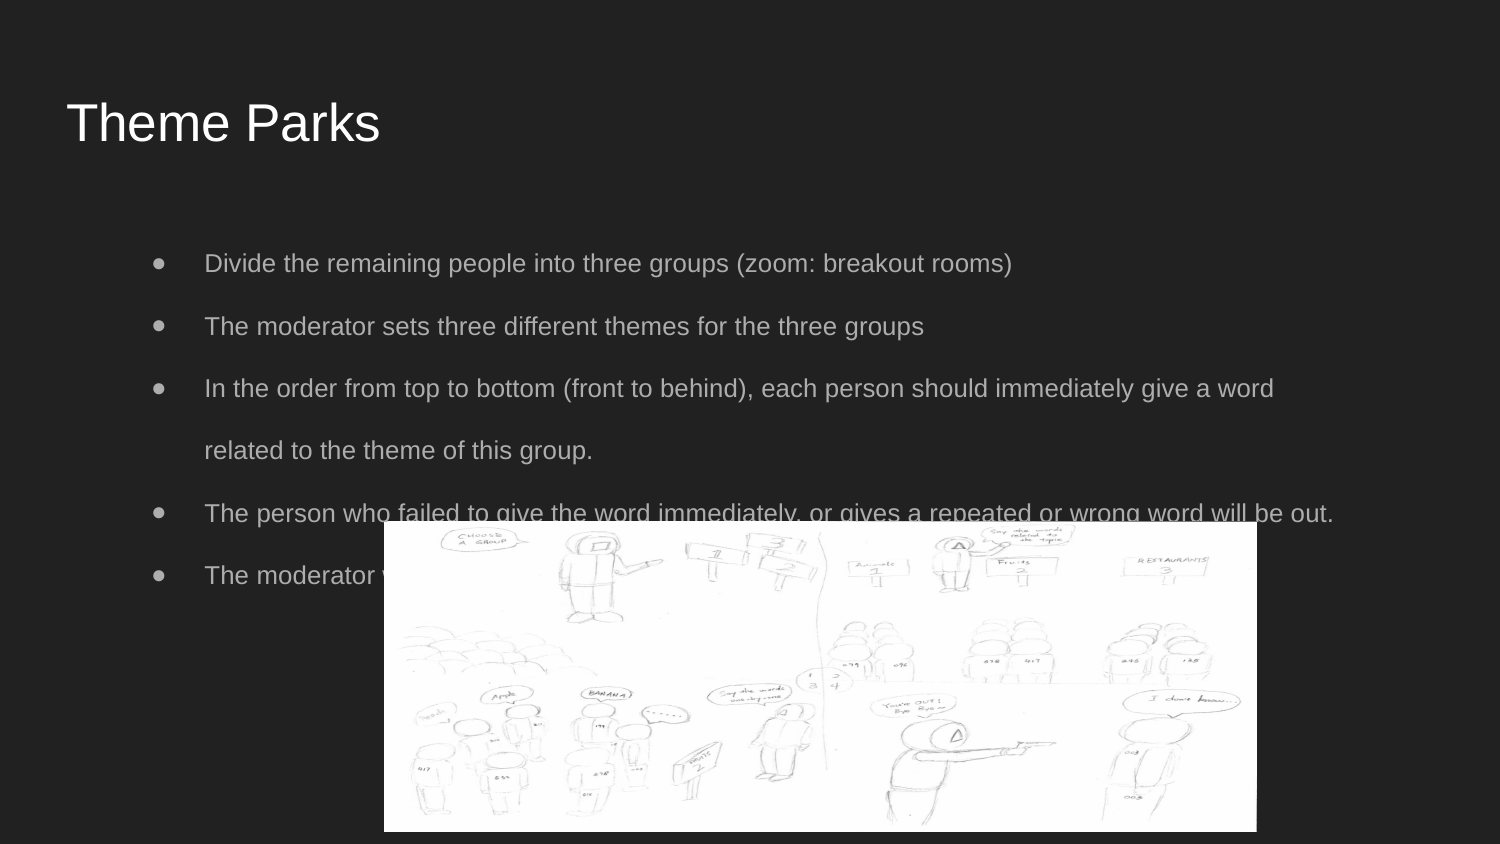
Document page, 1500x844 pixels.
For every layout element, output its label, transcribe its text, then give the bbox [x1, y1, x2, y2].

picture [384, 521, 1258, 832]
title Theme Parks [51, 72, 1449, 167]
list Divide the remaining people into three groups (zoom: breakout rooms) The moderator sets three different themes for the three groups In the order from top to bottom (front to behind), each person should immediately give a word related to the theme of this group. The person who failed to give the word immediately, or gives a repeated or wrong word will be out. The moderator will change the group theme when a person is out. [108, 200, 1371, 644]
